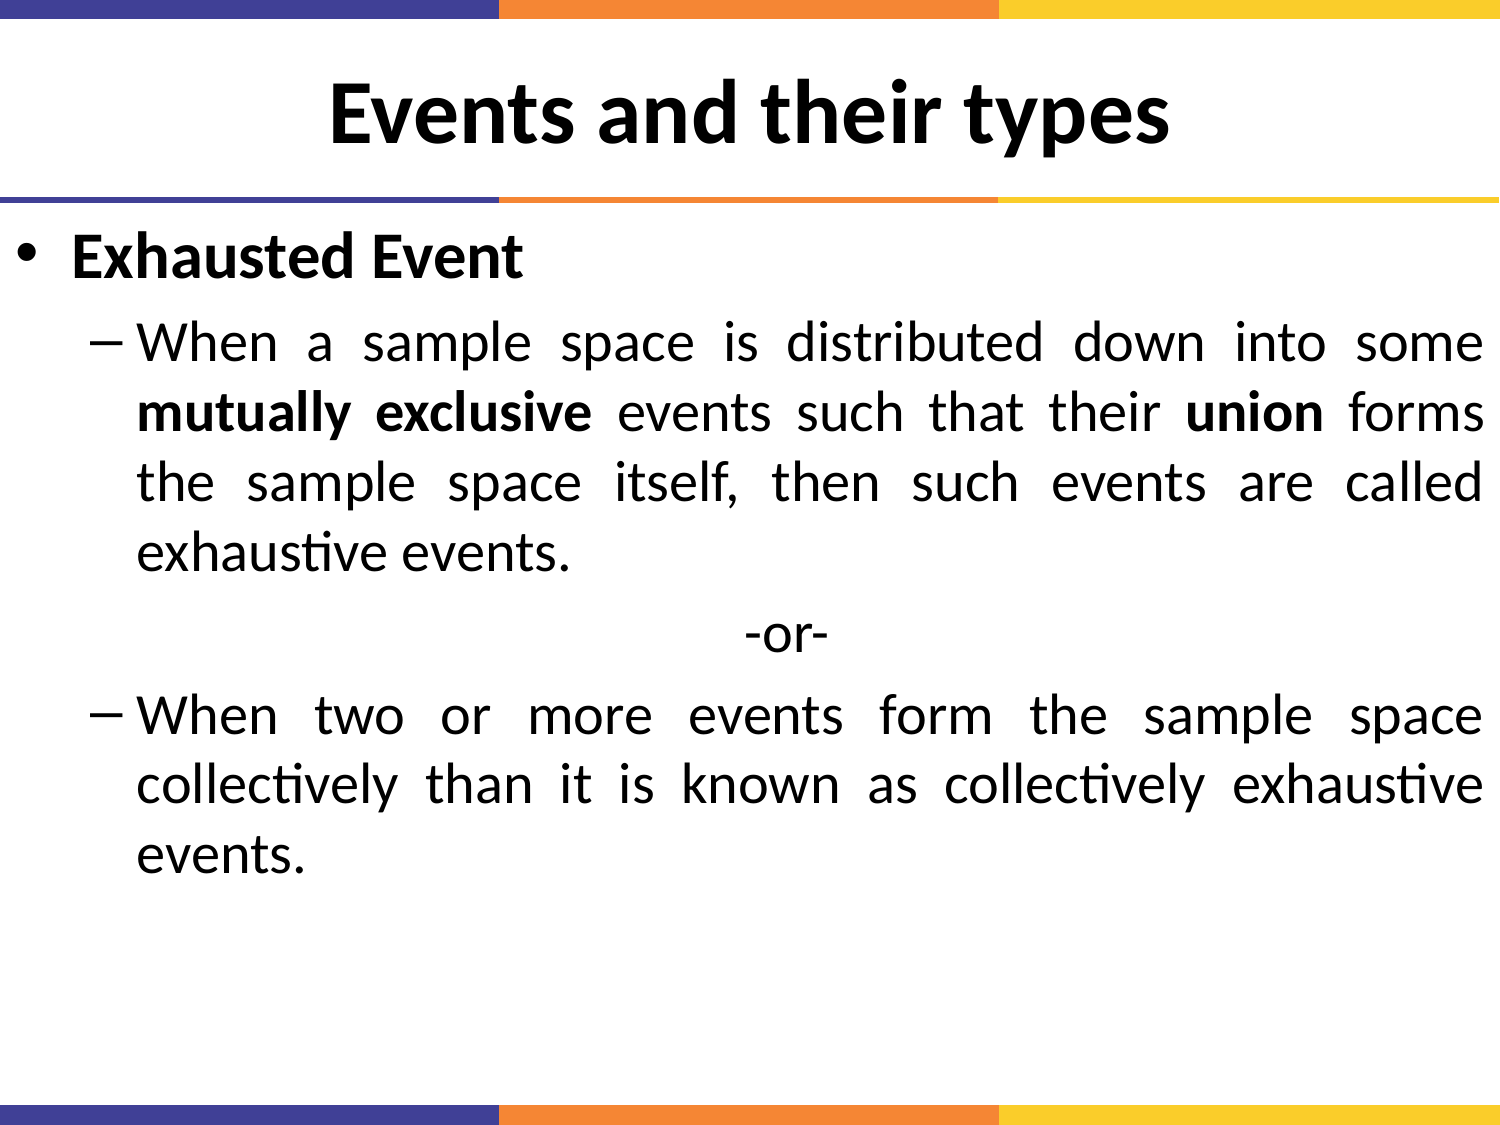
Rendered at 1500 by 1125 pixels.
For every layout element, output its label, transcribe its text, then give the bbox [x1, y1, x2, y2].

title Events and their types [0, 20, 1500, 195]
list Exhausted Event When a sample space is distributed down into some mutually exclusive events such that their union forms the sample space itself, then such events are called exhaustive events. -or- When two or more events form the sample space collectively than it is known as collectively exhaustive events. [0, 203, 1500, 1100]
